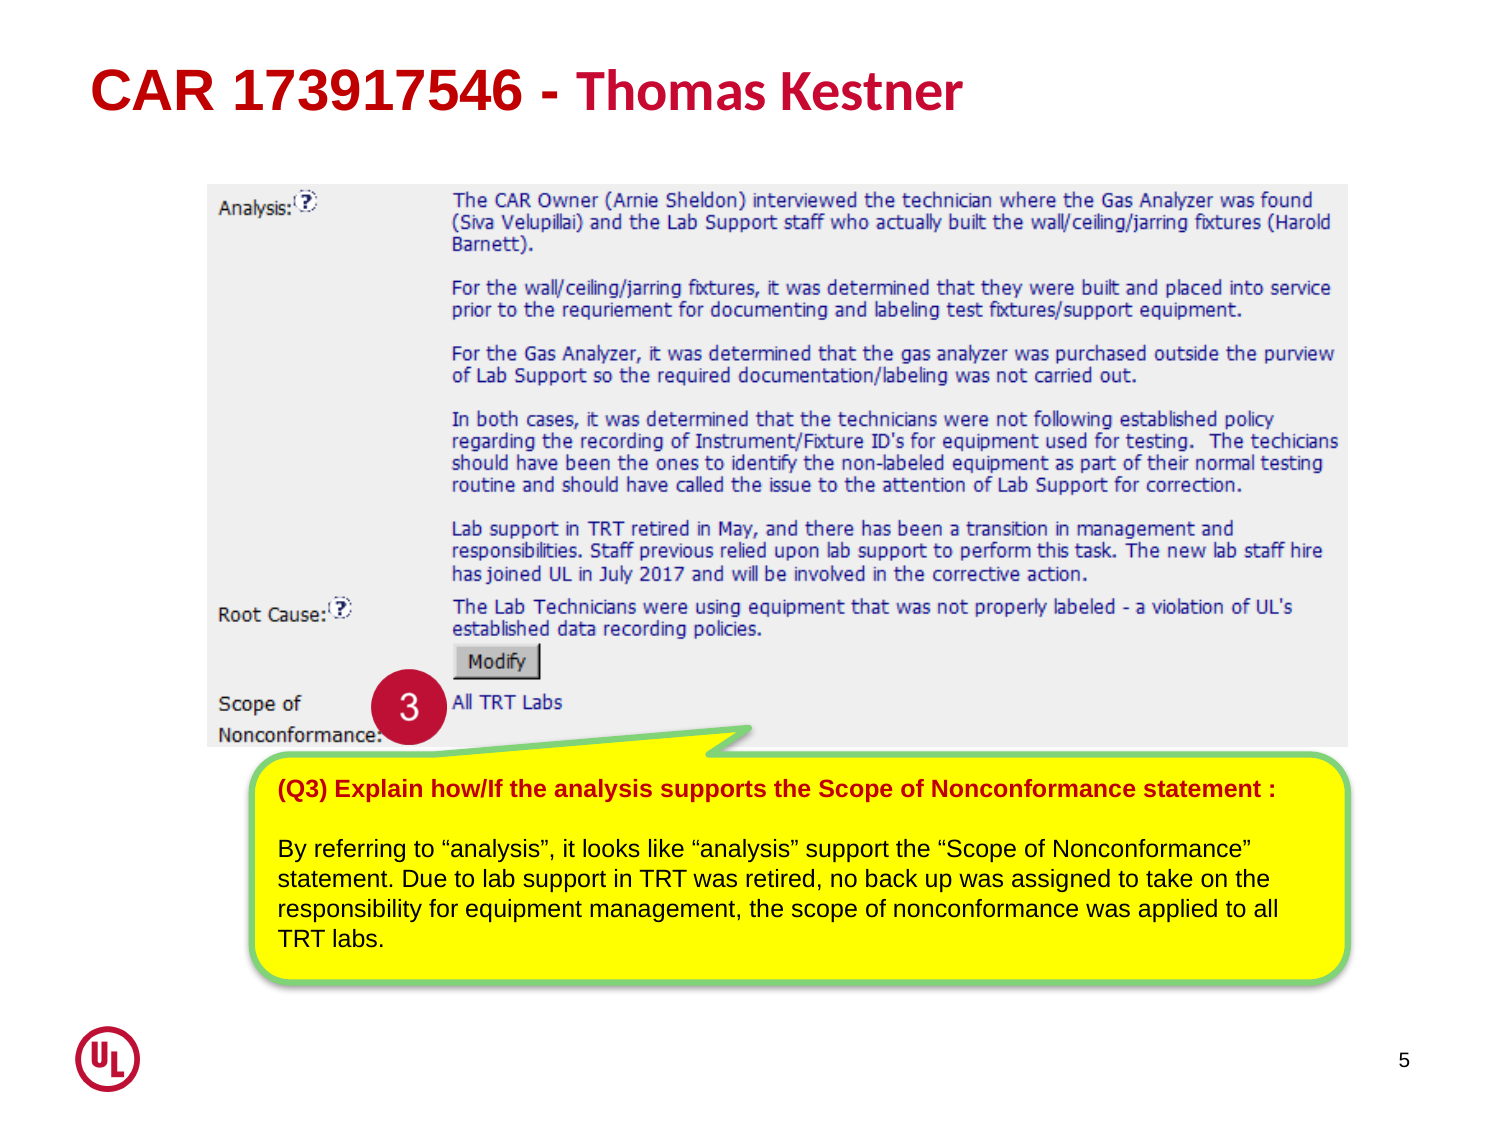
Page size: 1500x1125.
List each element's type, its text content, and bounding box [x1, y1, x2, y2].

text_box (Q3) Explain how/If the analysis supports the Scope of Nonconformance statement : By referring to “analysis”, it looks like “analysis” support the “Scope of Nonconformance” statement. Due to lab support in TRT was retired, no back up was assigned to take on the responsibility for equipment management, the scope of nonconformance was applied to all TRT labs. [248, 757, 1352, 986]
picture [206, 184, 1349, 753]
slide_number 5 [1319, 1029, 1425, 1090]
title CAR 173917546 - Thomas Kestner [75, 45, 1425, 233]
picture [75, 1026, 140, 1092]
